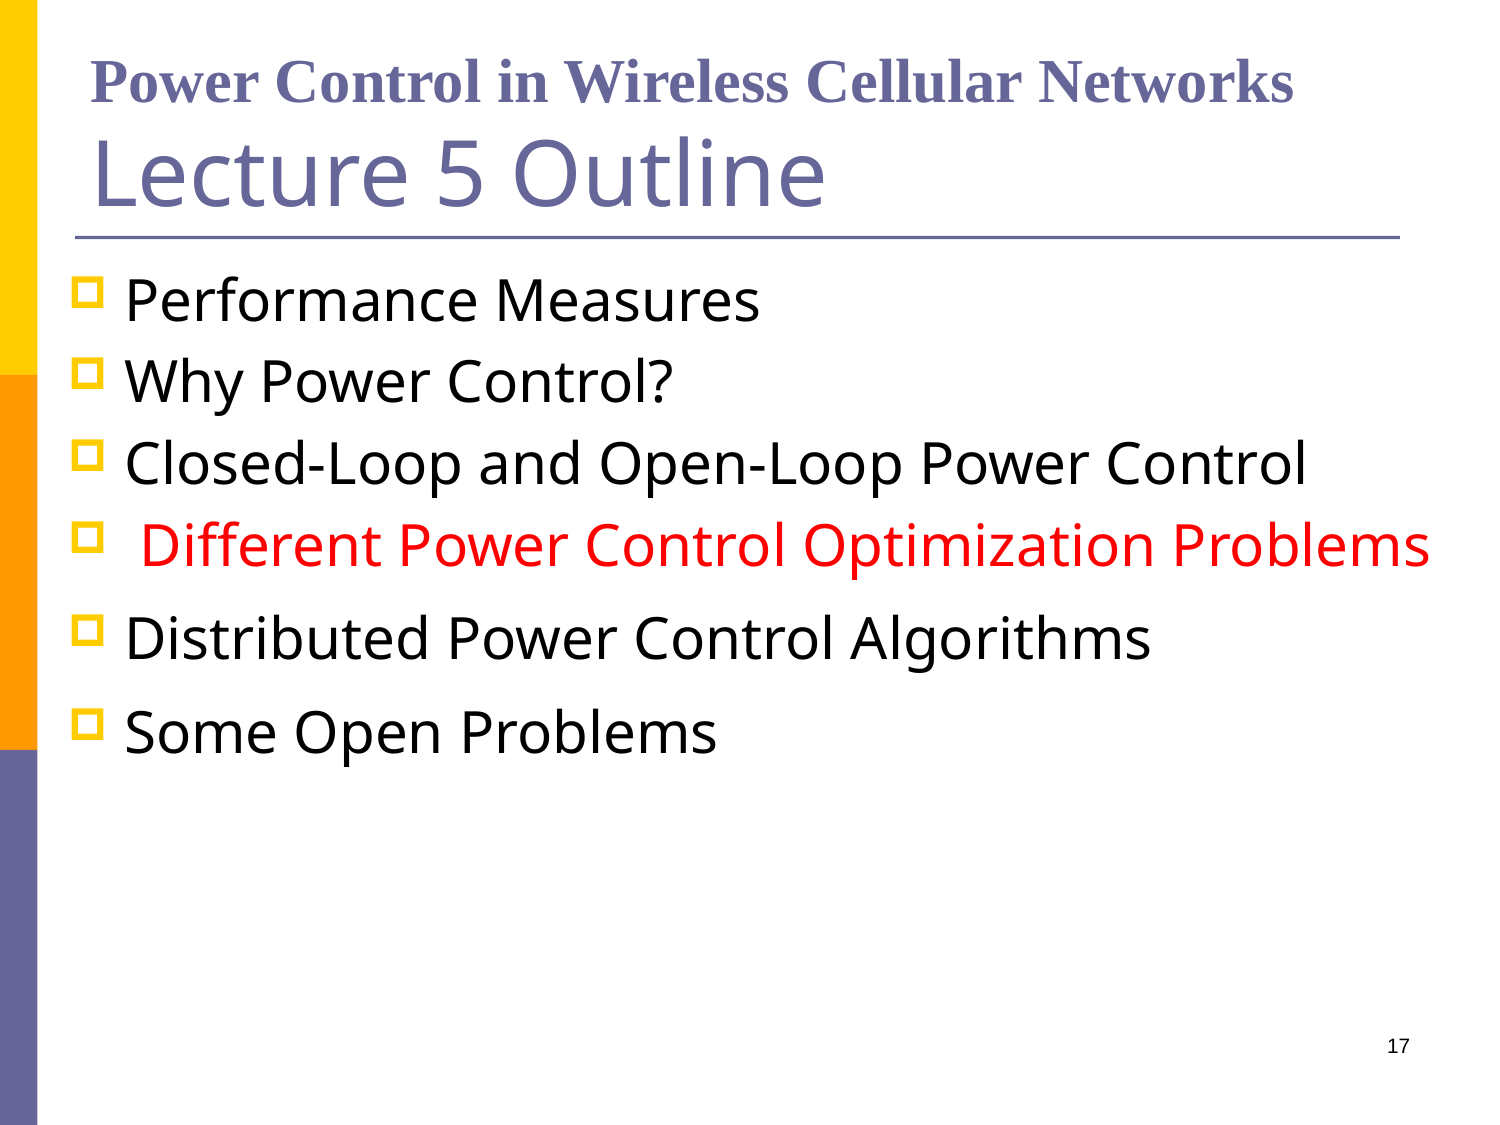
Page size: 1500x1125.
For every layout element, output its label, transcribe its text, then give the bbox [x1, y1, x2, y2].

list Performance Measures Why Power Control? Closed-Loop and Open-Loop Power Control Different Power Control Optimization Problems Distributed Power Control Algorithms Some Open Problems [53, 255, 1471, 1125]
slide_number 17 [1074, 1024, 1426, 1101]
title Power Control in Wireless Cellular Networks Lecture 5 Outline [75, 45, 1425, 233]
